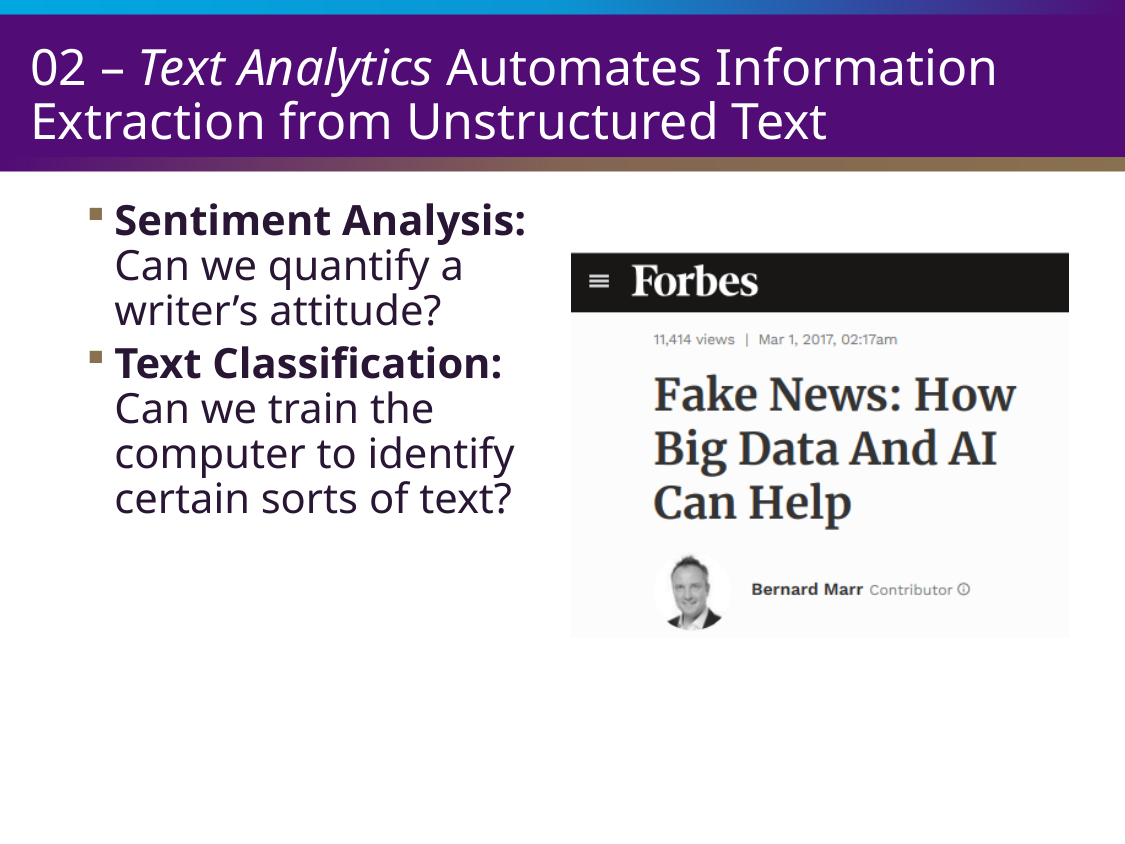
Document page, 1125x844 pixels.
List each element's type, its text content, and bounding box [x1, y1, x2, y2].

list Sentiment Analysis: Can we quantify a writer’s attitude? Text Classification: Can we train the computer to identify certain sorts of text? [0, 169, 563, 844]
picture [0, 155, 1125, 844]
title 02 – Text Analytics Automates Information Extraction from Unstructured Text [0, 19, 1125, 155]
picture [0, 0, 1125, 19]
